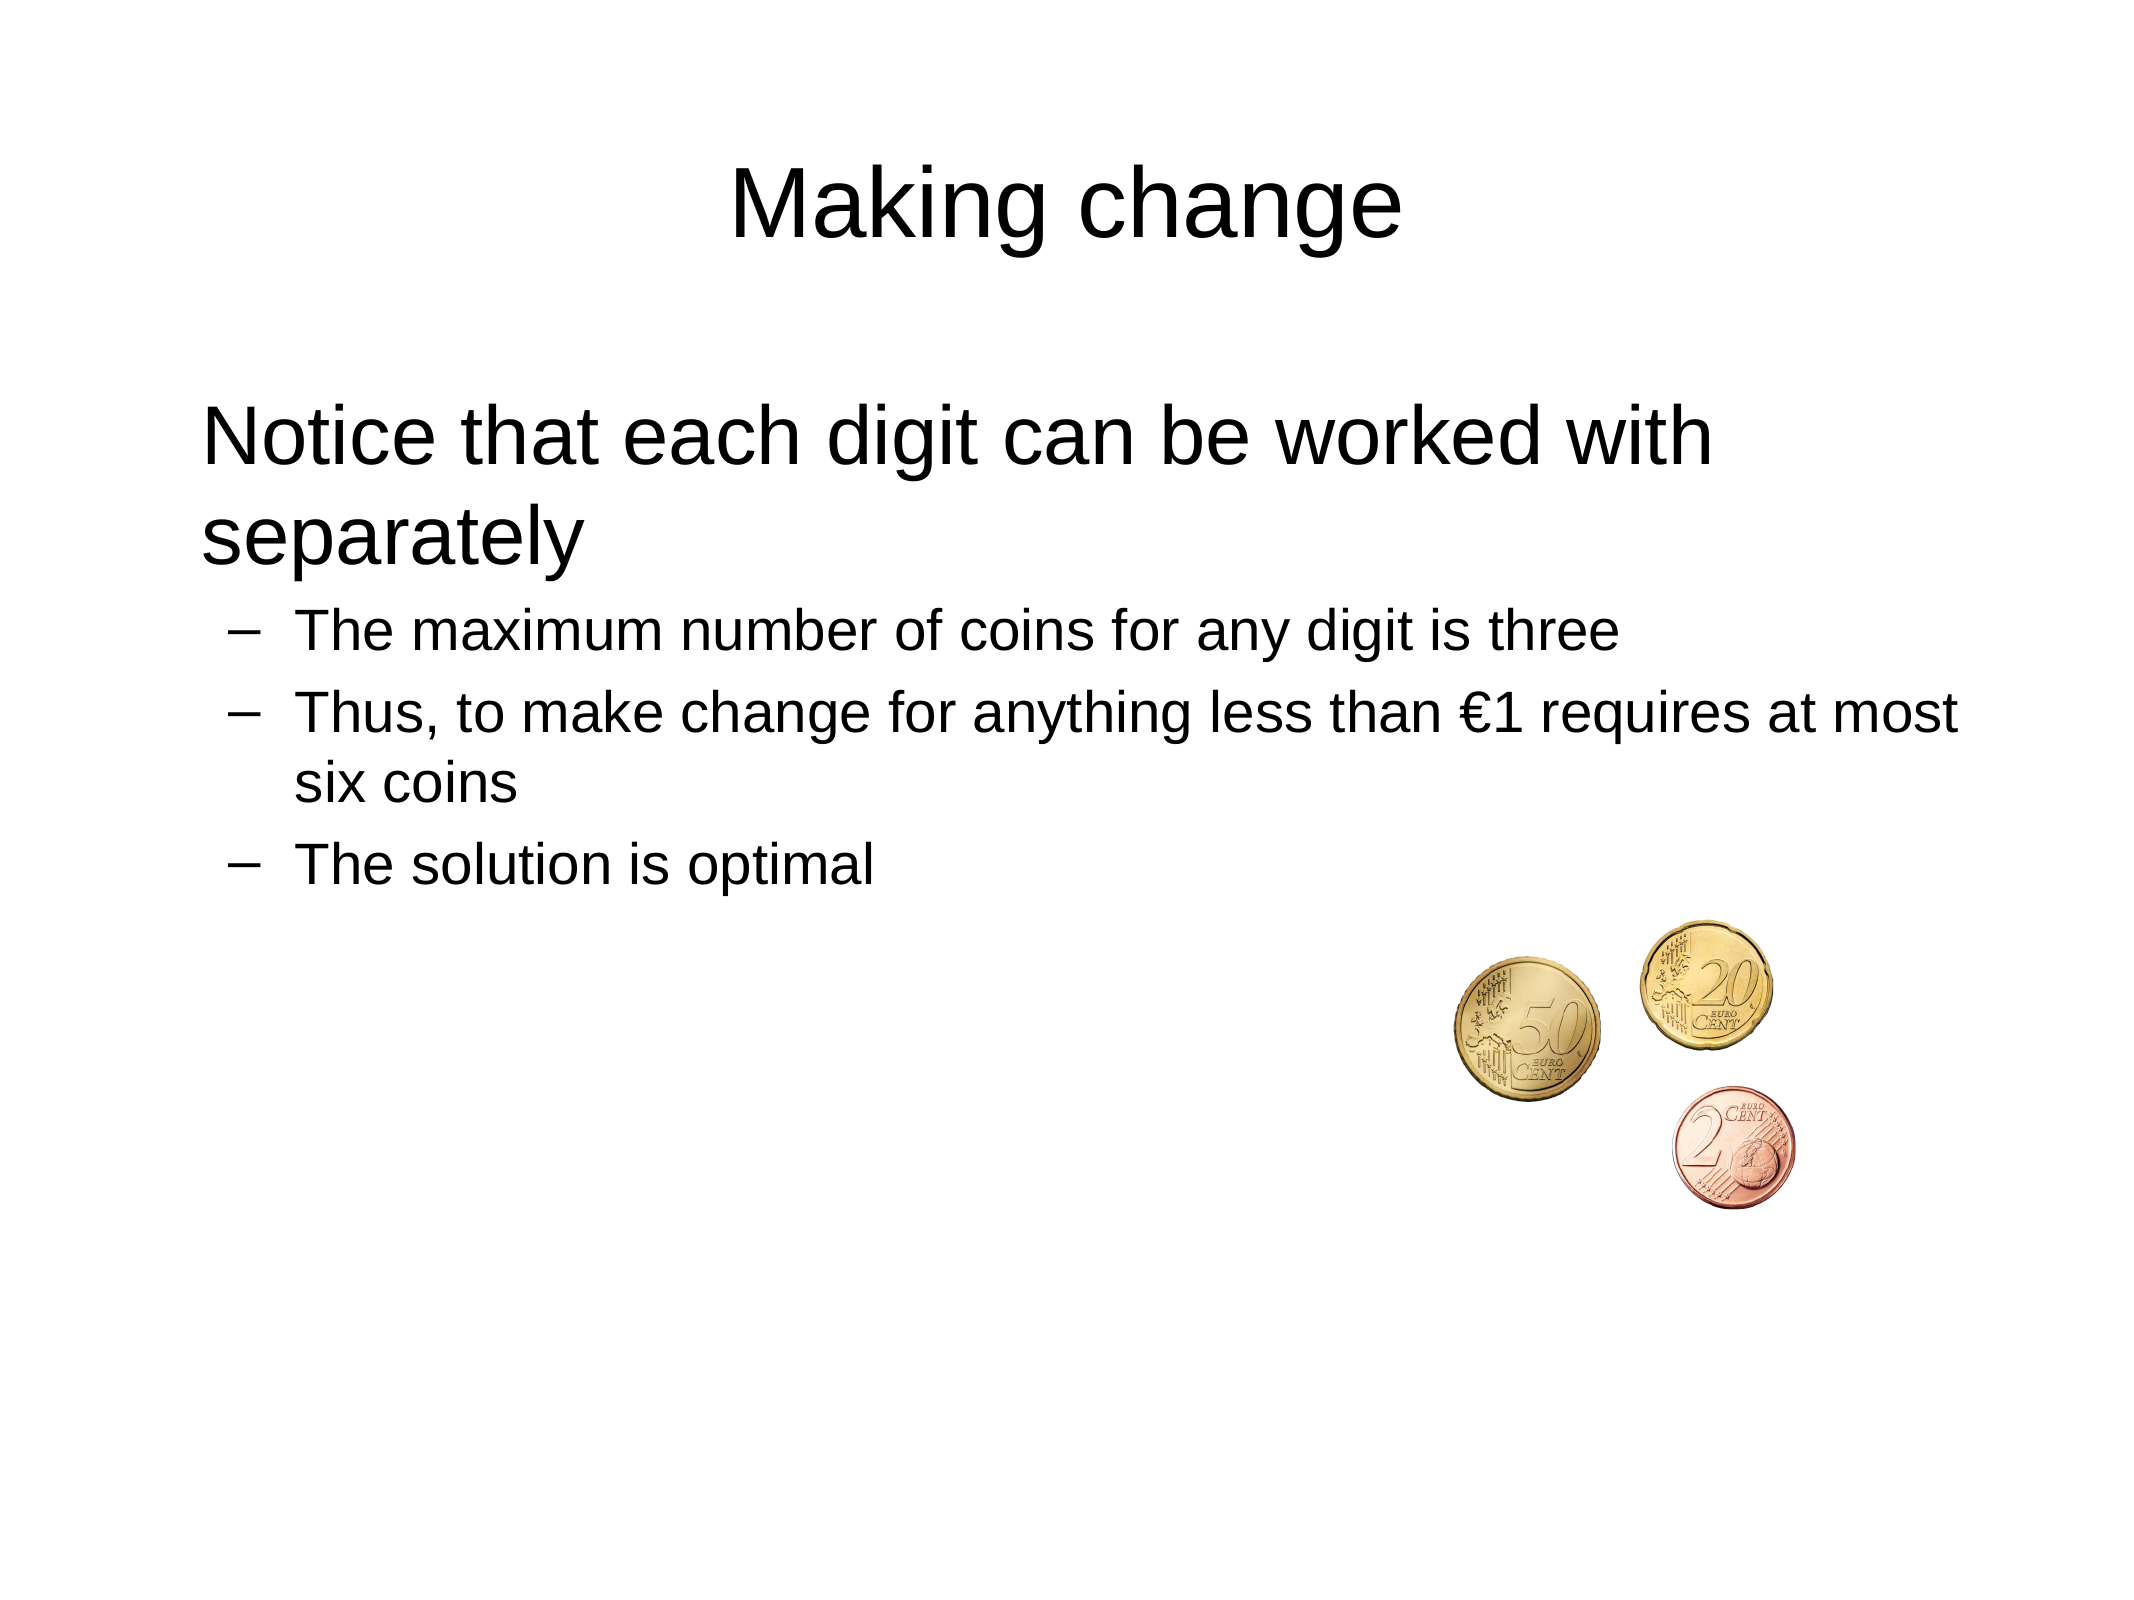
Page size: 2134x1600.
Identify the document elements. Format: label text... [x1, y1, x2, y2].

picture [1453, 954, 1601, 1103]
picture [1671, 1085, 1797, 1210]
title Making change [106, 63, 2027, 331]
list Notice that each digit can be worked with separately The maximum number of coins for any digit is three Thus, to make change for anything less than €1 requires at most six coins The solution is optimal [106, 373, 2027, 1430]
picture [1637, 917, 1774, 1054]
